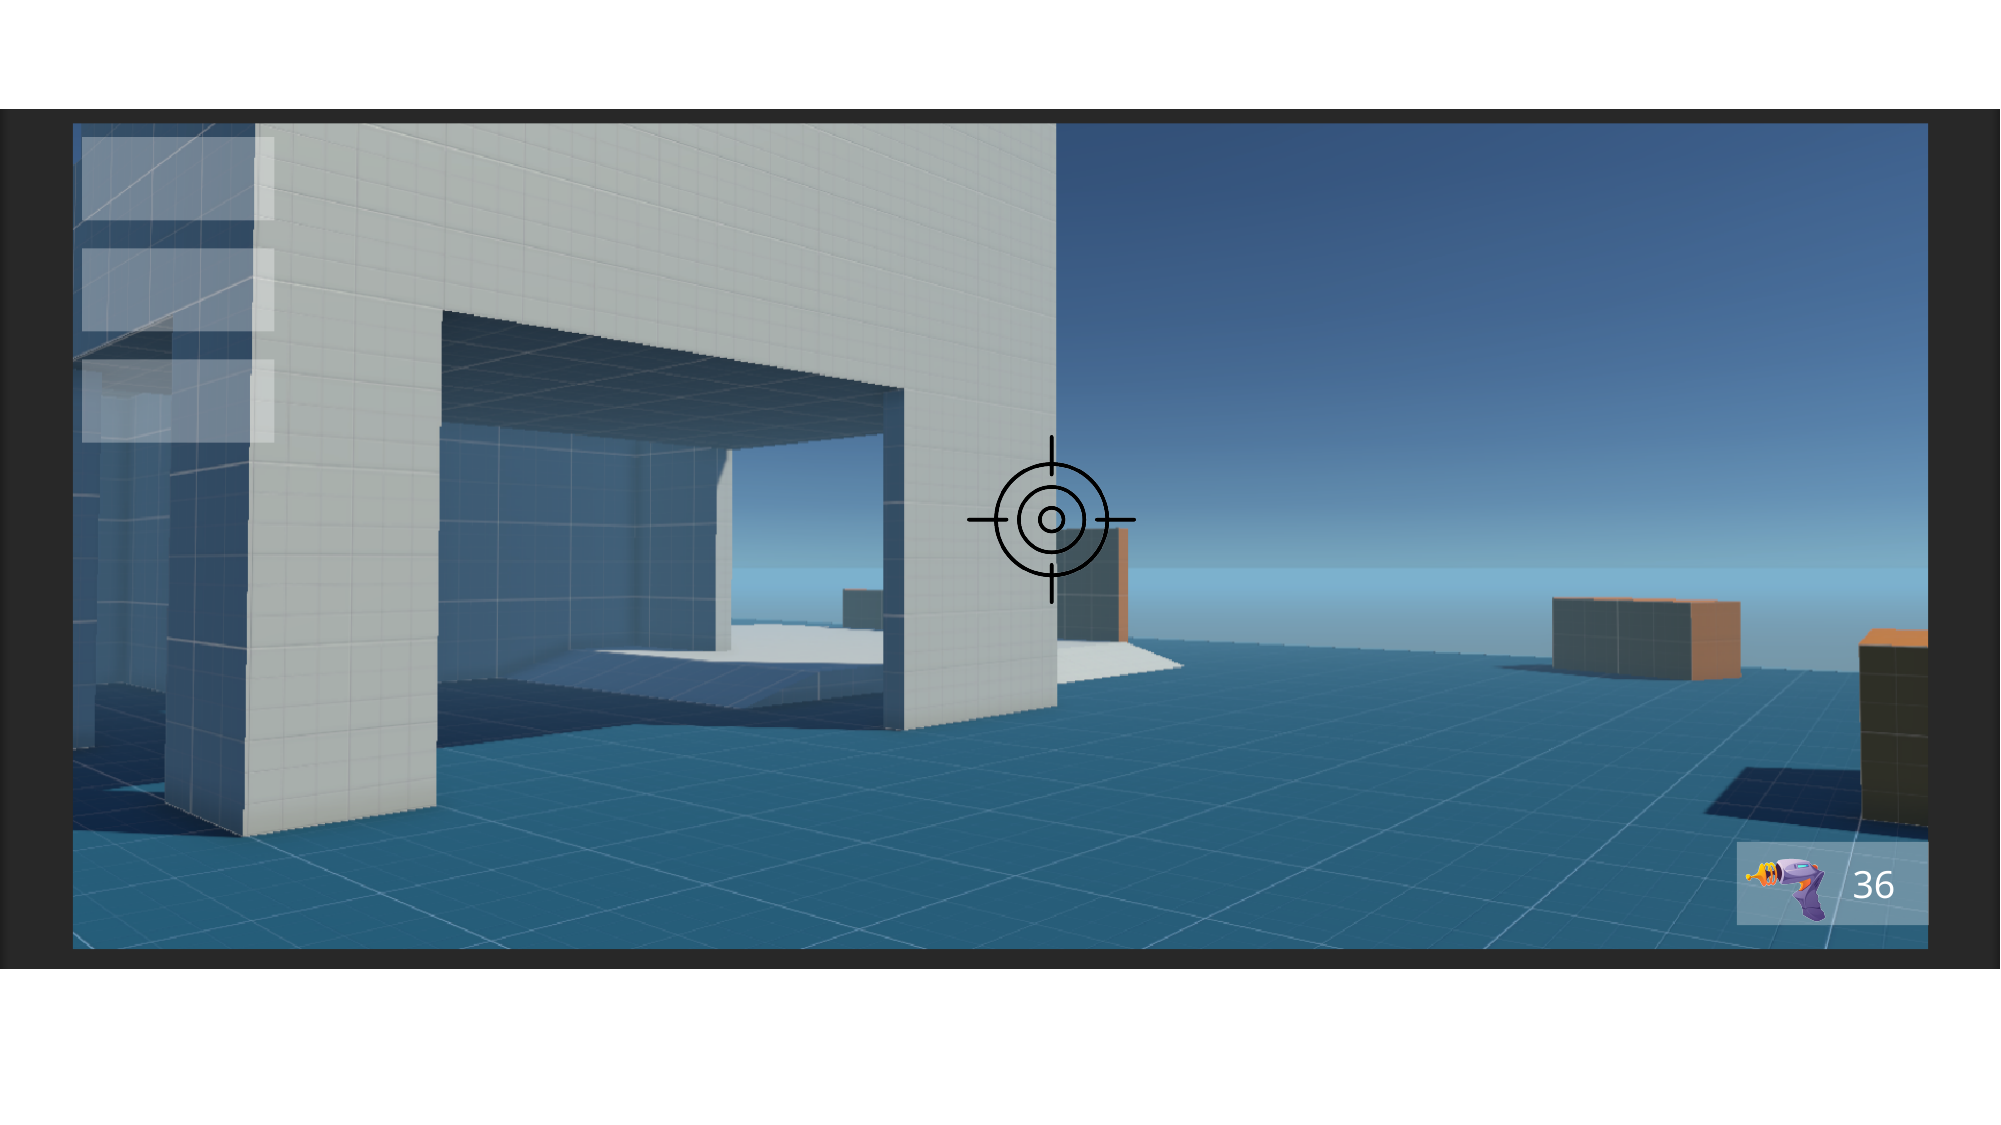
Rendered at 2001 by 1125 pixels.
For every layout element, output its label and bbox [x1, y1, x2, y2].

picture [0, 109, 2000, 969]
